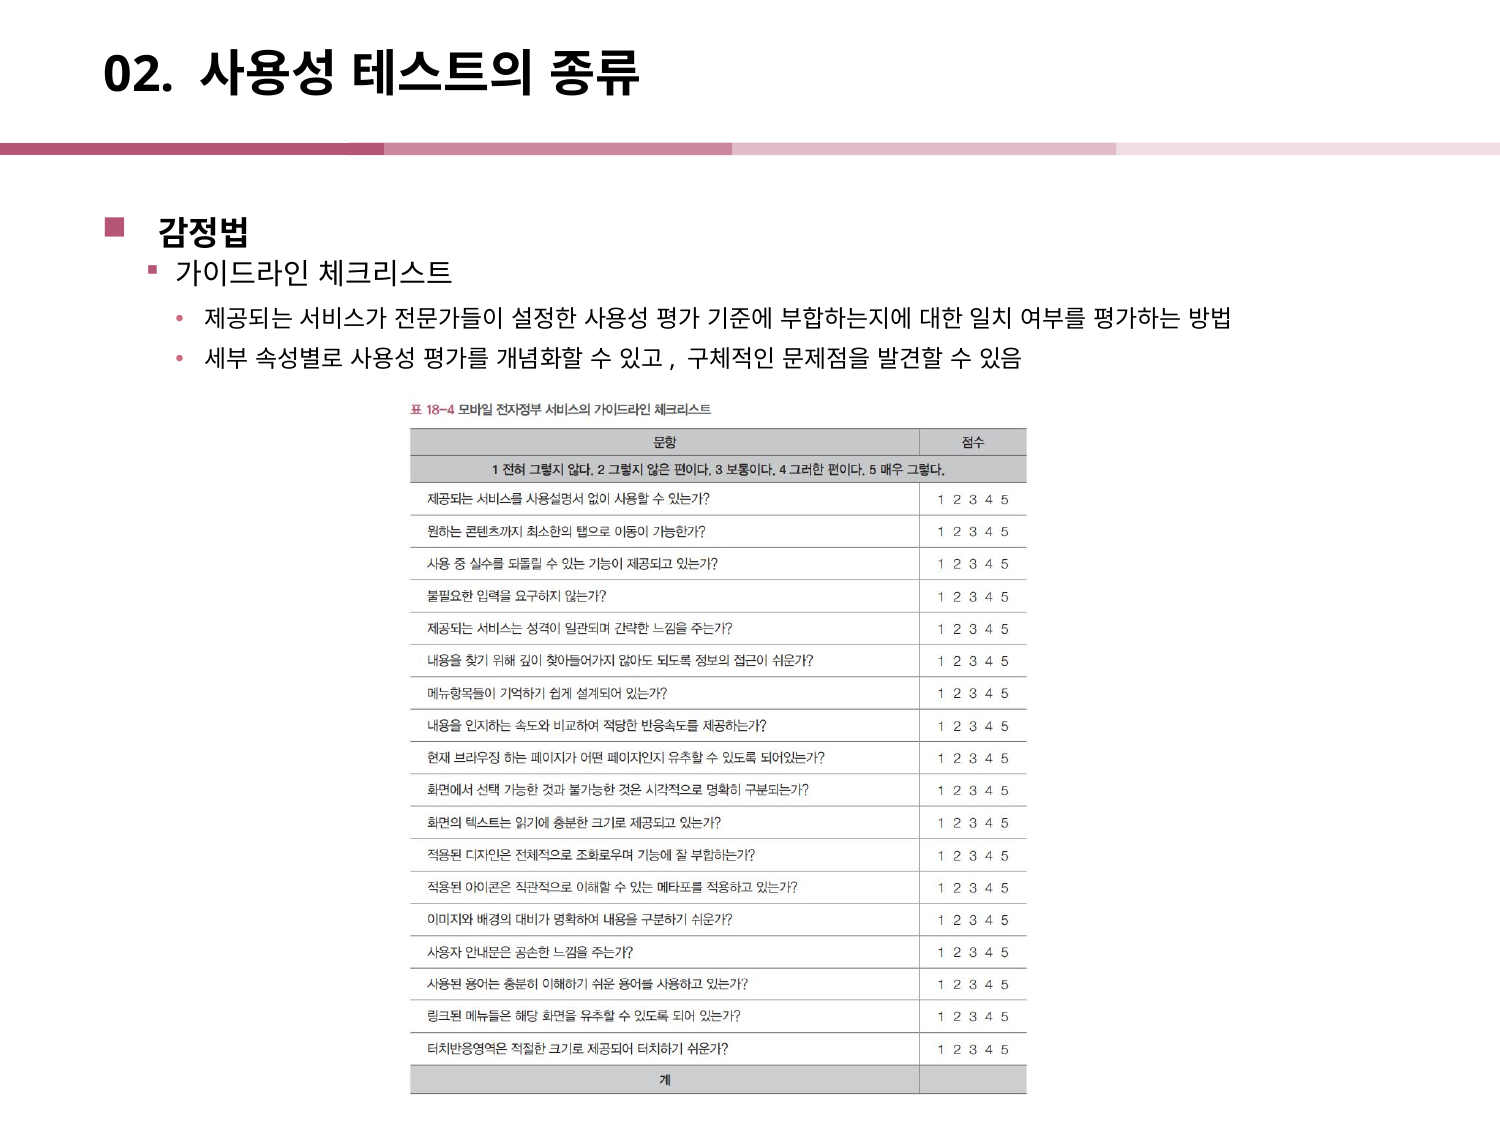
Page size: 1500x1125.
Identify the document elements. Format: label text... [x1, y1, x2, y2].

picture [407, 397, 1034, 1100]
title 02. 사용성 테스트의 종류 [88, 30, 1329, 121]
list 감정법 가이드라인 체크리스트 제공되는 서비스가 전문가들이 설정한 사용성 평가 기준에 부합하는지에 대한 일치 여부를 평가하는 방법 세부 속성별로 사용성 평가를 개념화할 수 있고, 구체적인 문제점을 발견할 수 있음 [86, 184, 1459, 1071]
